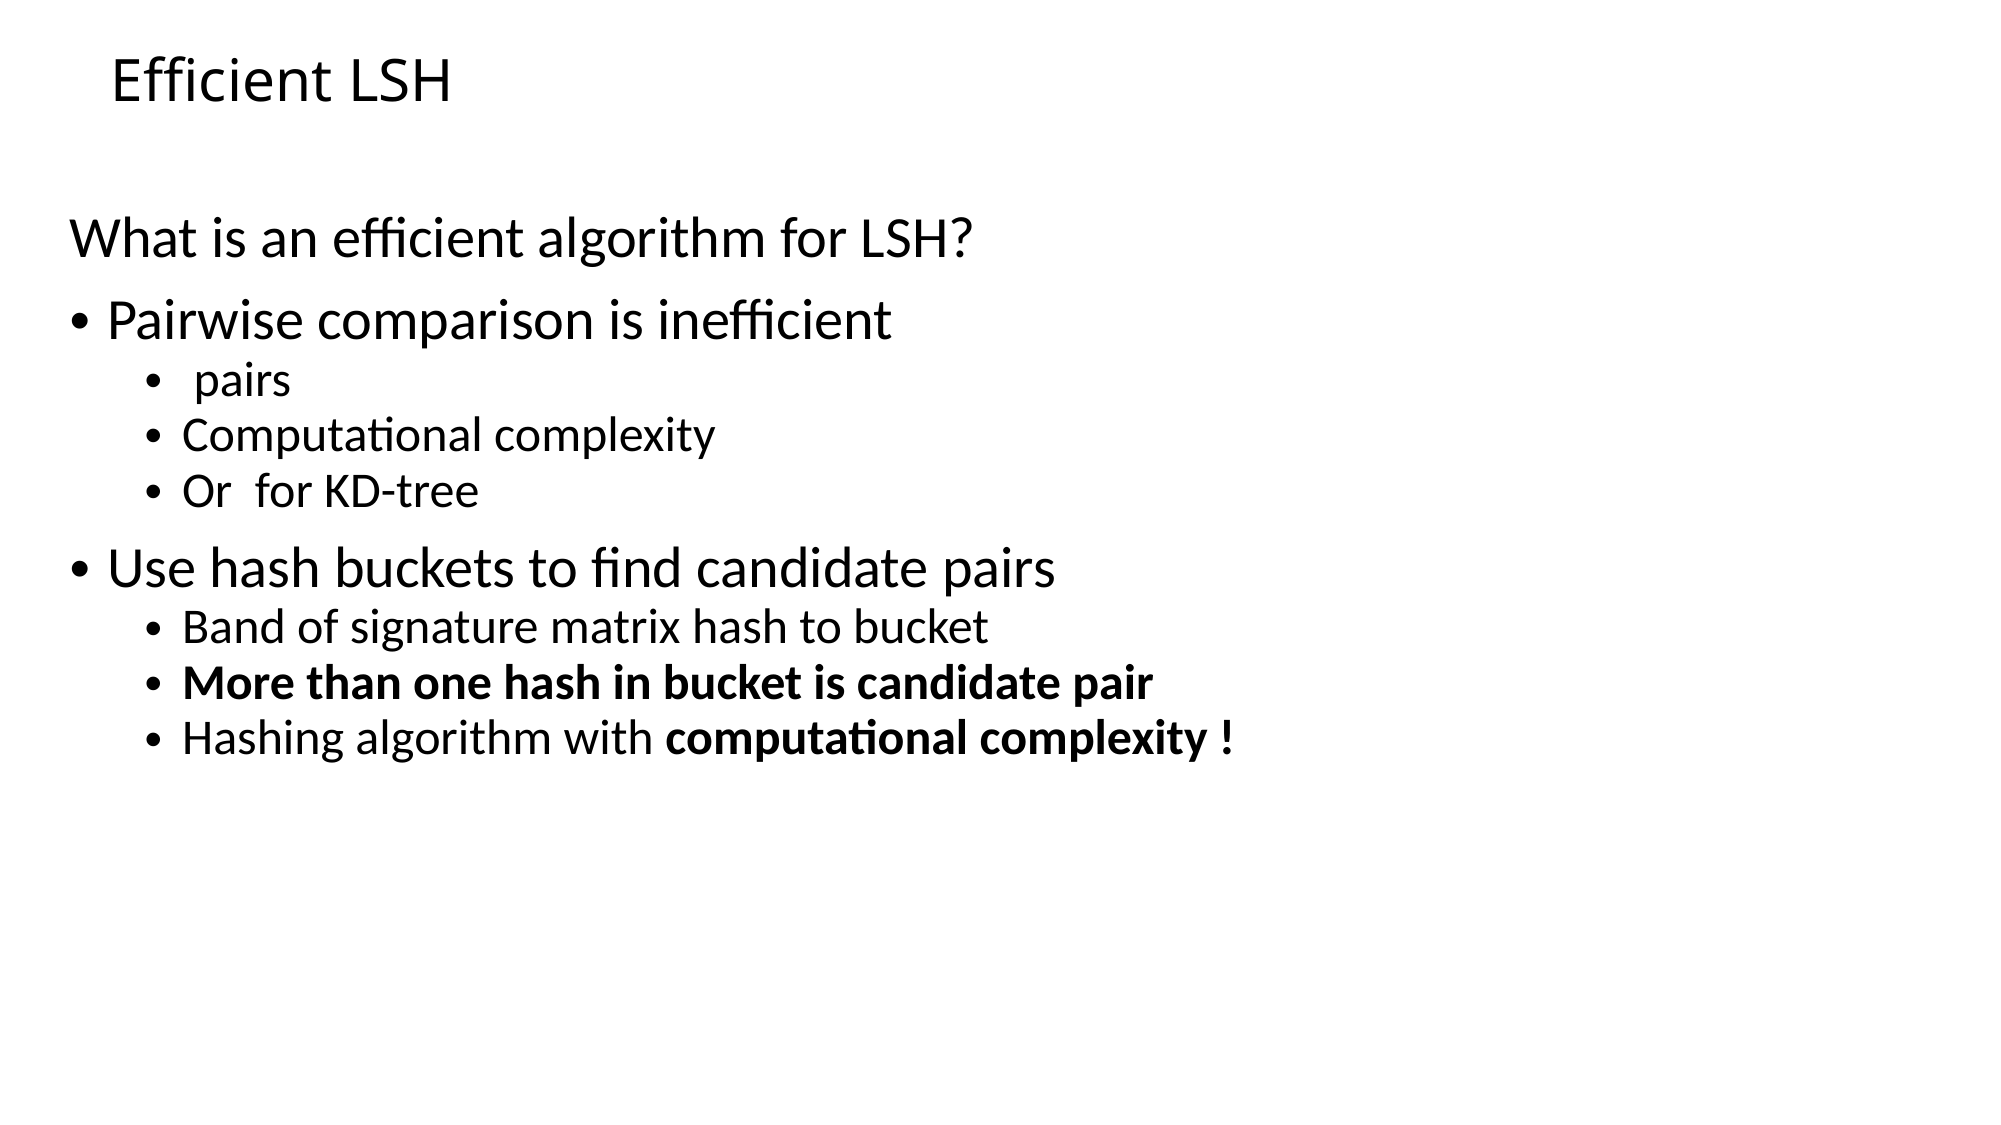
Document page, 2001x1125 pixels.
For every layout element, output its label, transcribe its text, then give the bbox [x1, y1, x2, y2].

title Efficient LSH [95, 36, 1821, 124]
